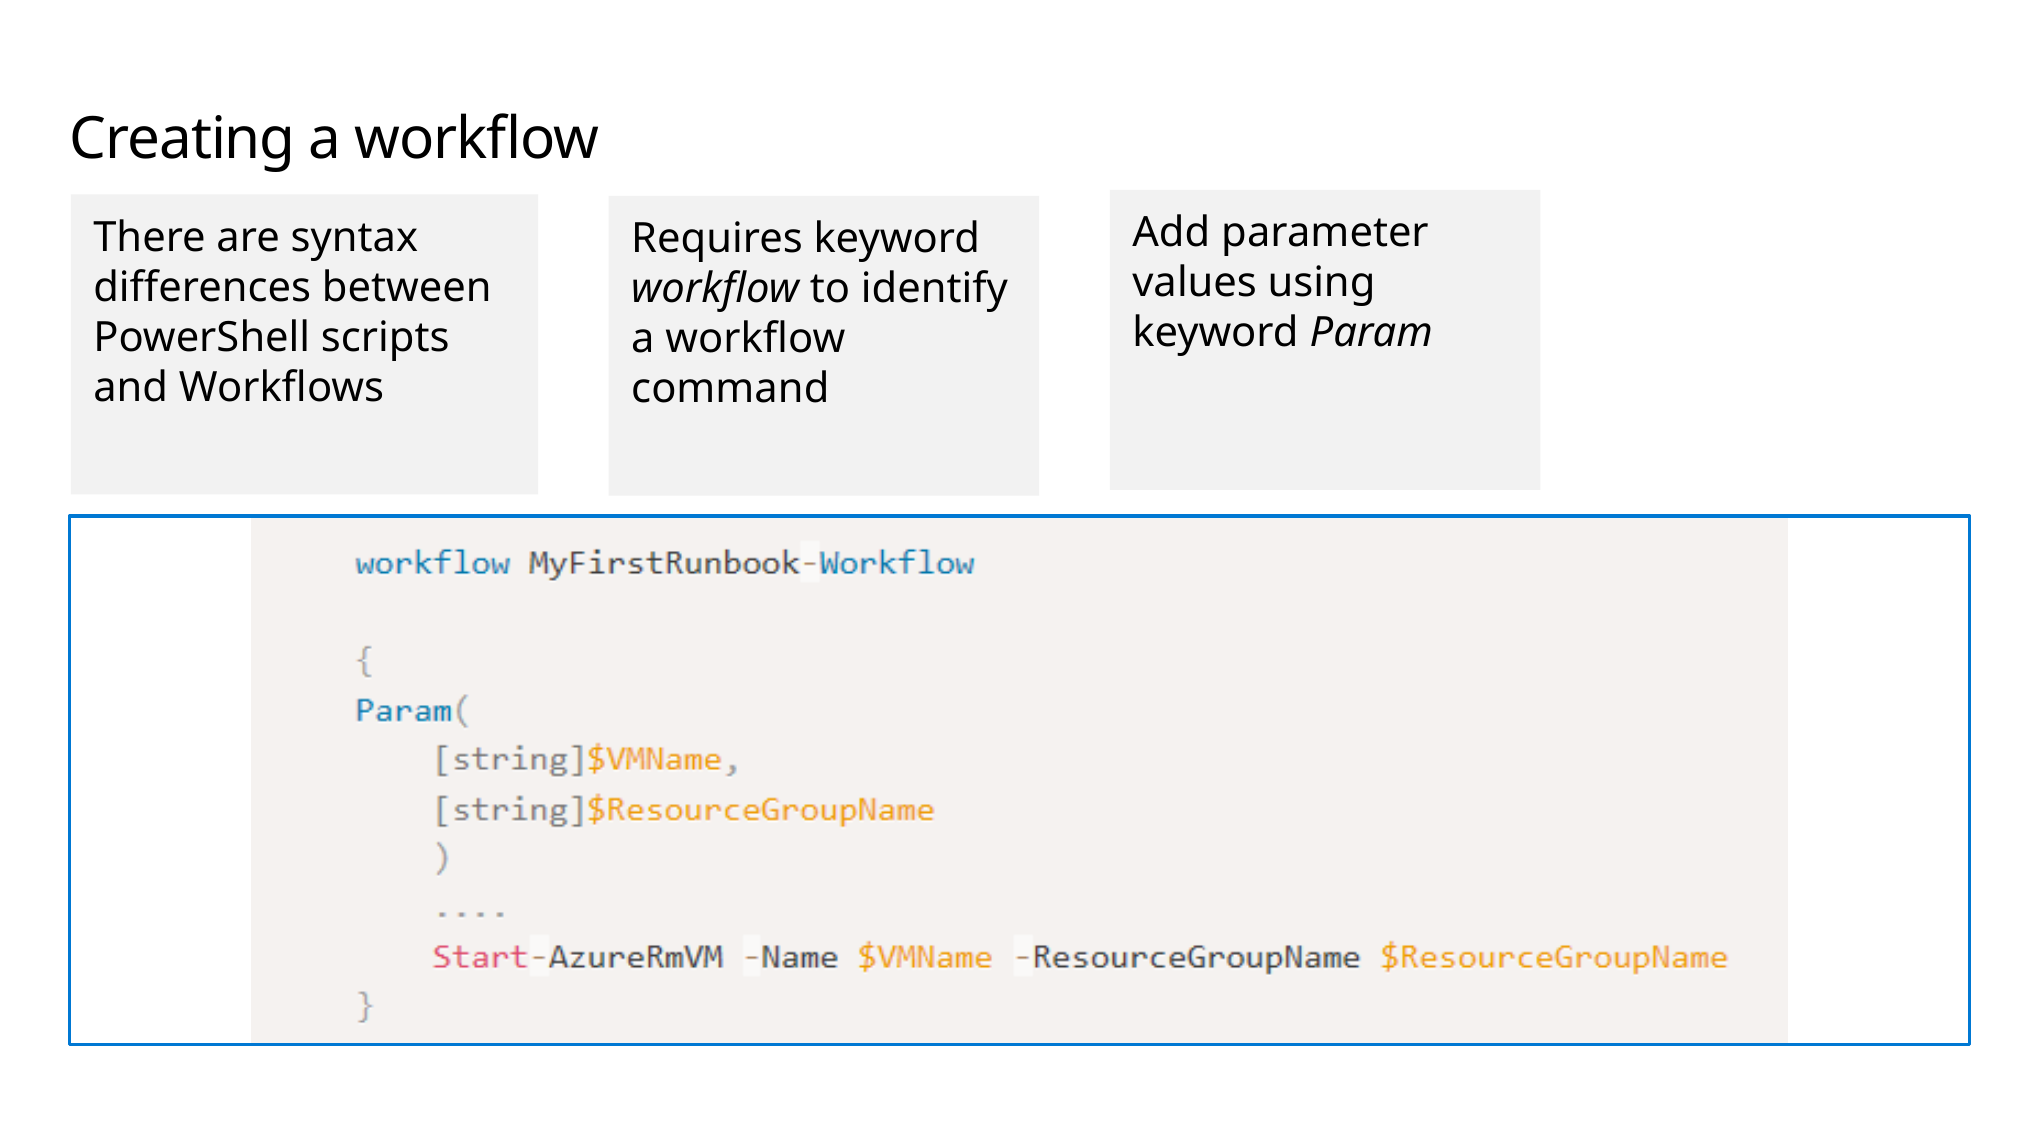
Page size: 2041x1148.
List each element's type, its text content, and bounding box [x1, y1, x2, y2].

text_box There are syntax differences between PowerShell scripts and Workflows [70, 194, 539, 495]
picture [70, 517, 1969, 1044]
text_box Add parameter values using keyword Param [1109, 189, 1541, 490]
title Creating a workflow [70, 103, 1969, 172]
text_box Requires keyword workflow to identify a workflow command [608, 195, 1040, 496]
